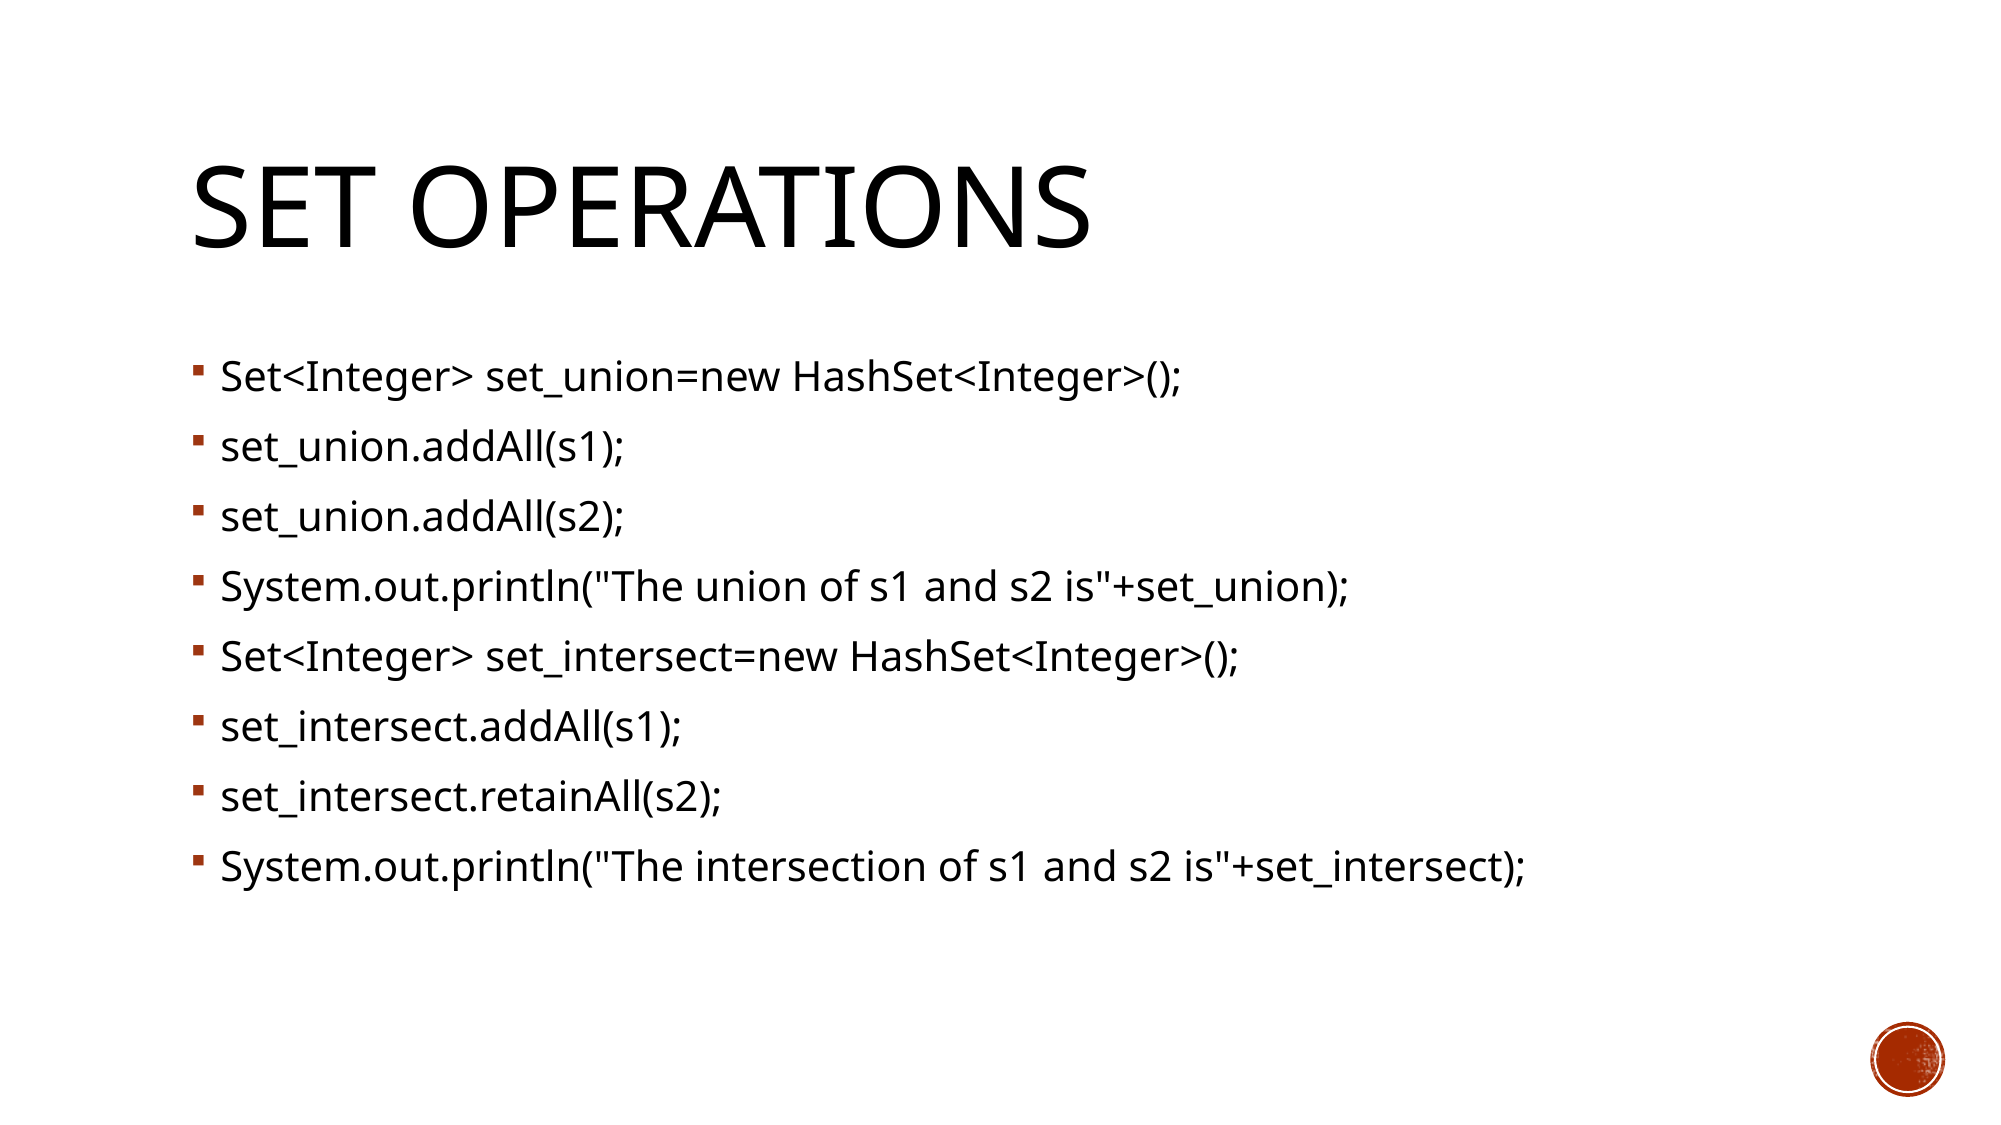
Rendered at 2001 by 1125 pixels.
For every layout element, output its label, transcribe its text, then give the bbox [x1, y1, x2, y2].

title Set operations [175, 79, 1826, 344]
list Set<Integer> set_union=new HashSet<Integer>(); set_union.addAll(s1); set_union.addAll(s2); System.out.println("The union of s1 and s2 is"+set_union); Set<Integer> set_intersect=new HashSet<Integer>(); set_intersect.addAll(s1); set_intersect.retainAll(s2); System.out.println("The intersection of s1 and s2 is"+set_intersect); [175, 348, 1826, 1013]
